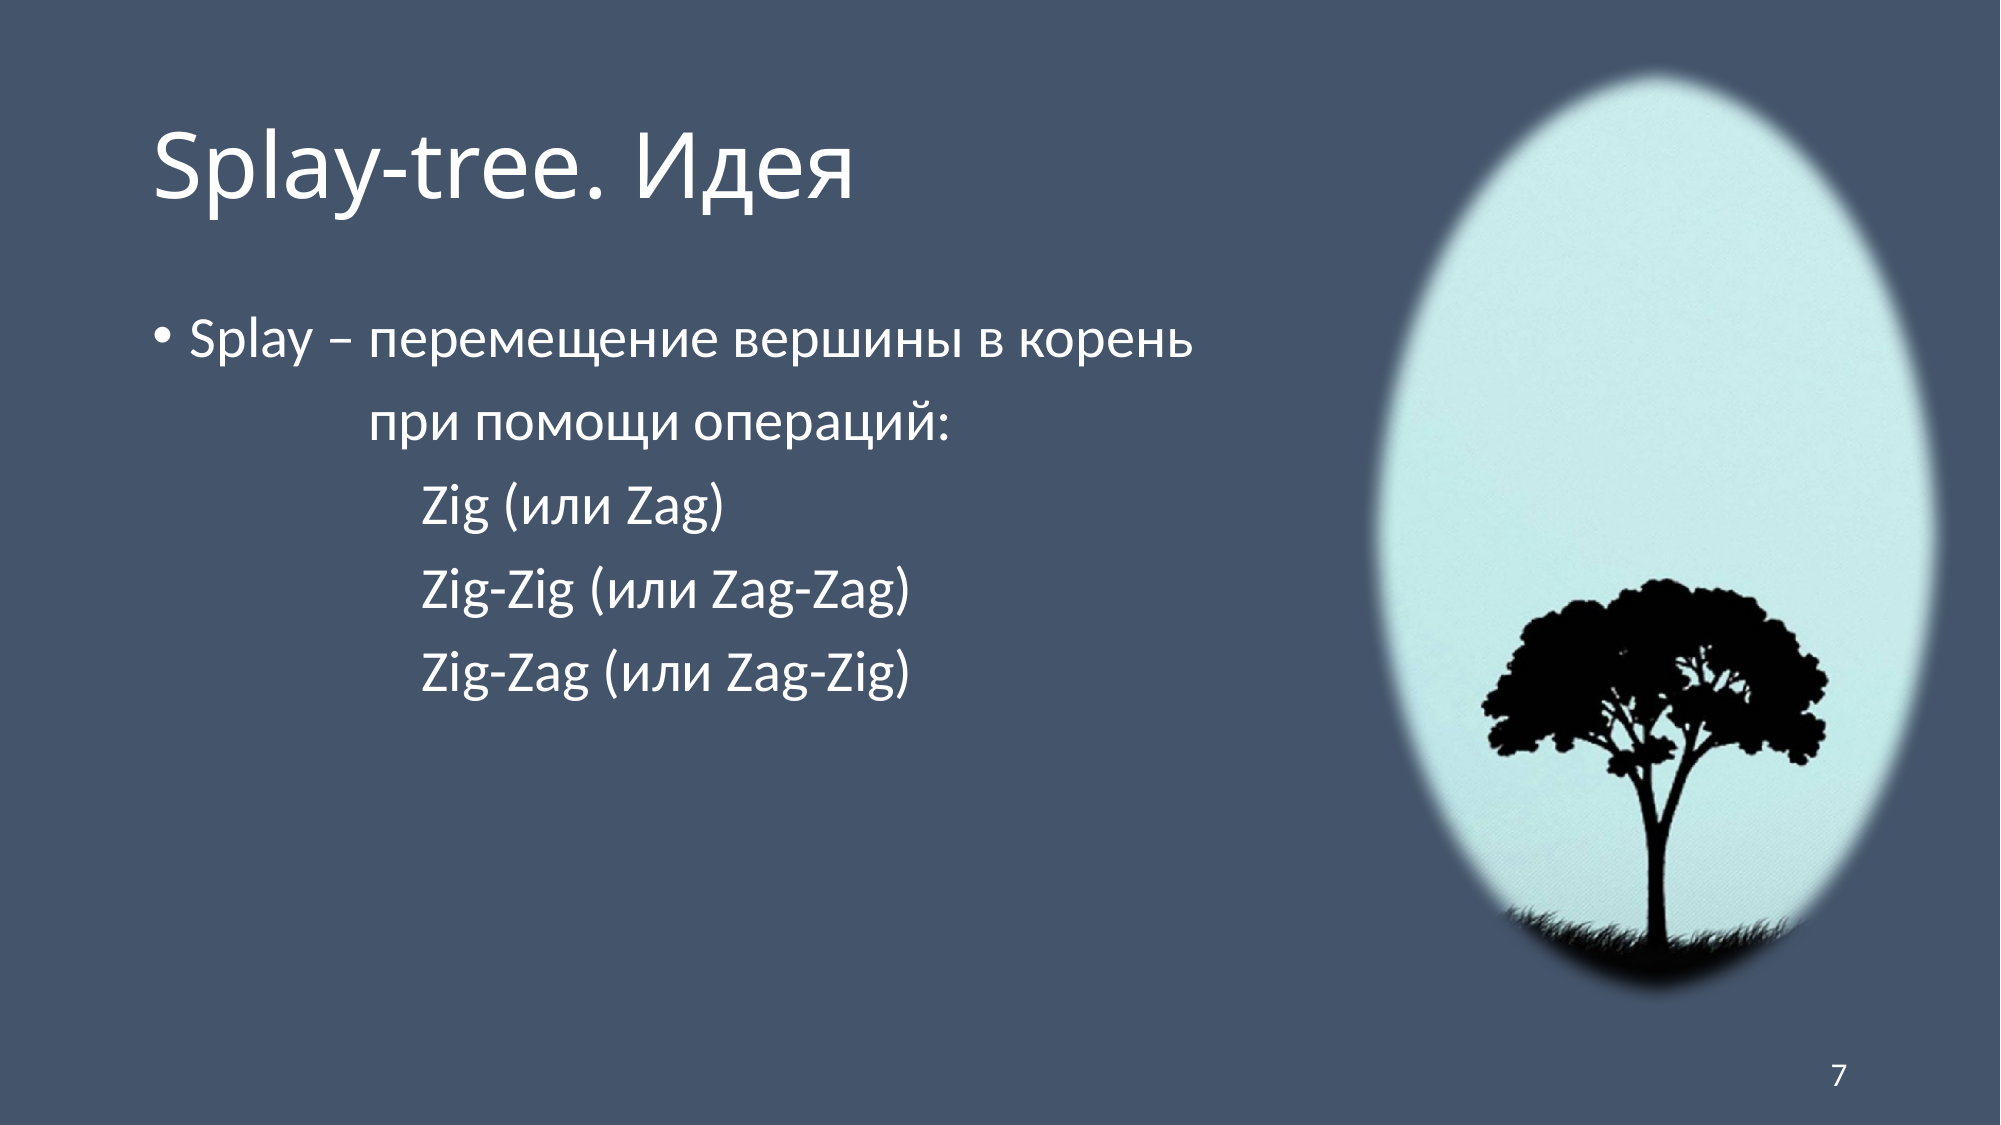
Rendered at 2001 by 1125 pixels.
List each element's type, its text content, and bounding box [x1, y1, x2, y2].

list Splay – перемещение вершины в корень при помощи операций: Zig (или Zag) Zig-Zig (или Zag-Zag) Zig-Zag (или Zag-Zig) [137, 299, 1337, 766]
picture [1360, 59, 1953, 1008]
slide_number 7 [1412, 1042, 1863, 1103]
title Splay-tree. Идея [137, 59, 1360, 278]
